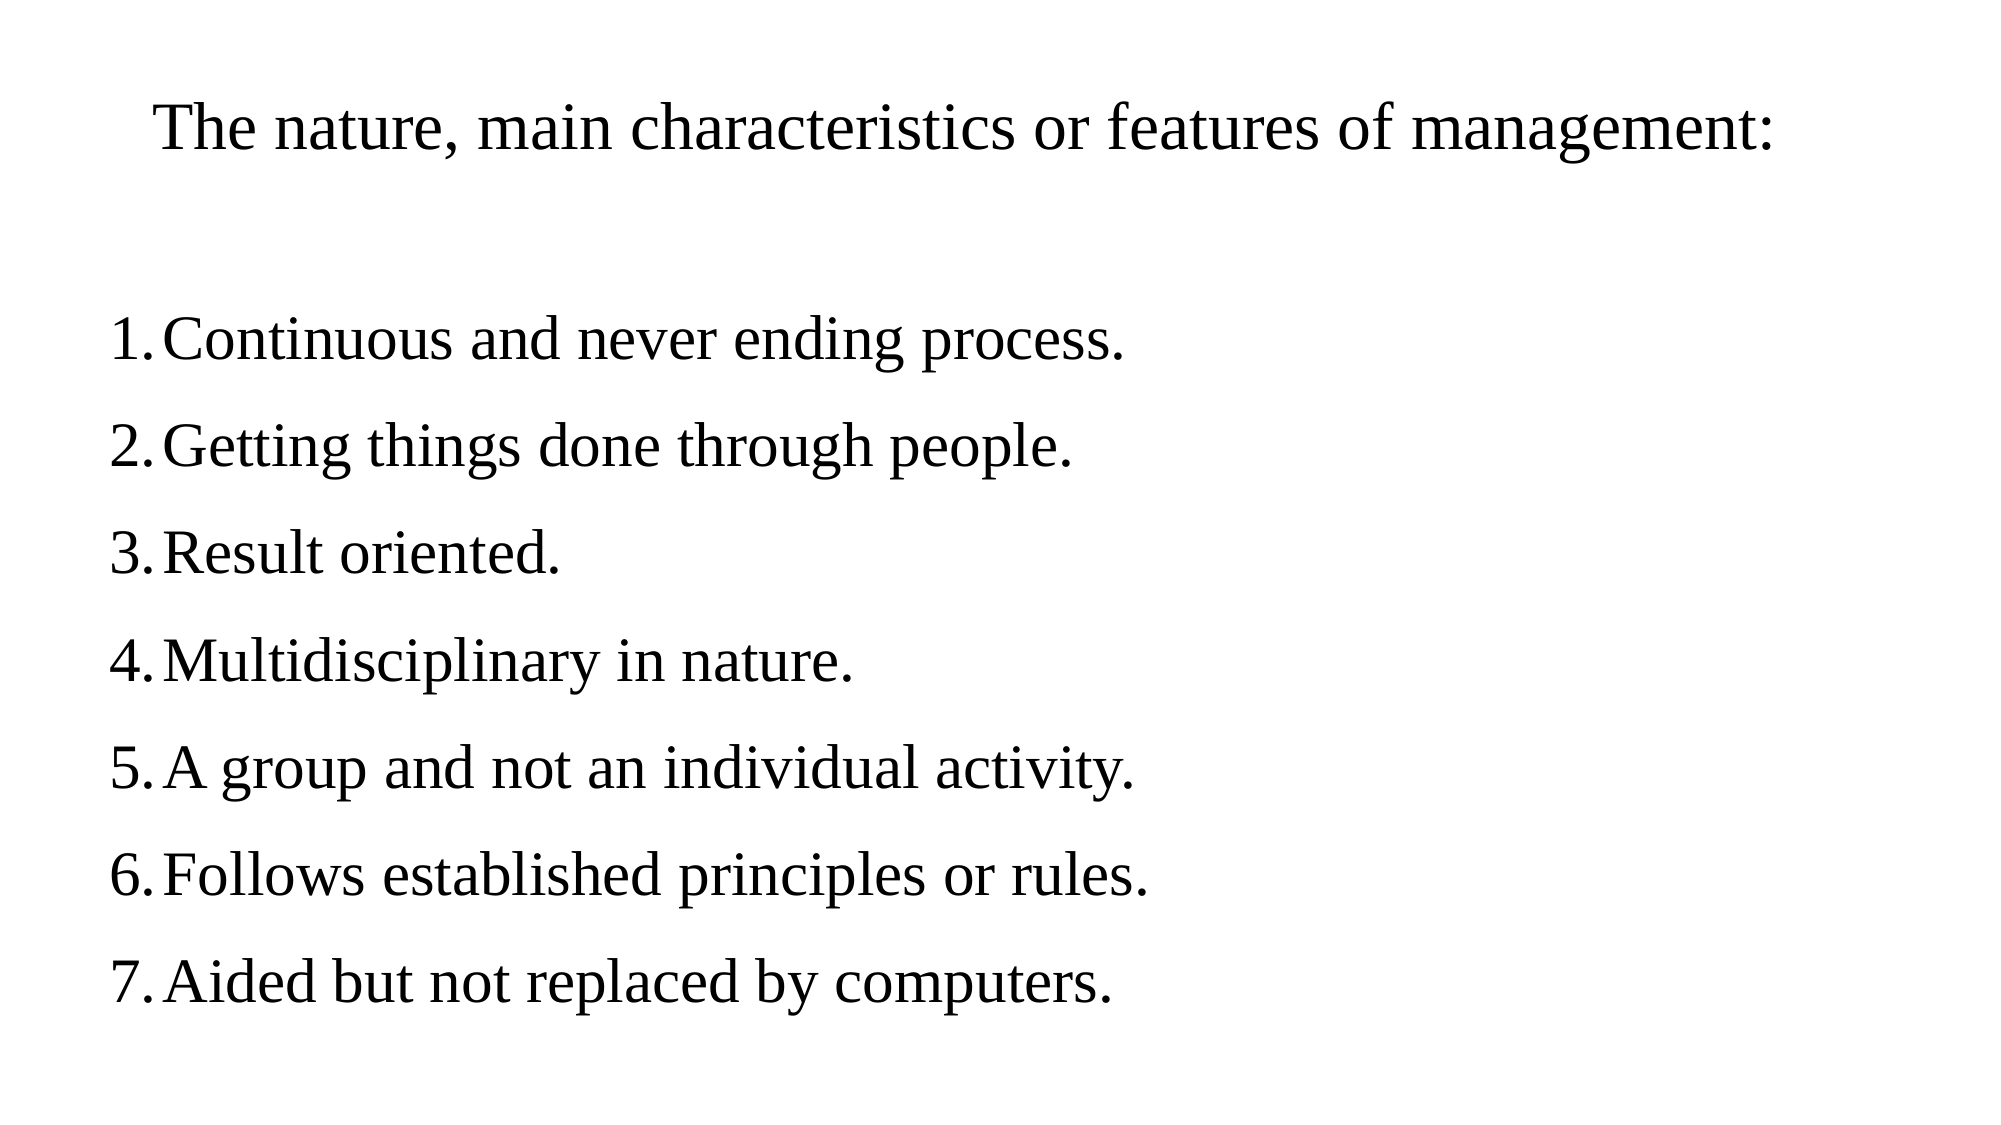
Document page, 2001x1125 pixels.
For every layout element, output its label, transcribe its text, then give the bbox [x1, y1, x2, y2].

list Continuous and never ending process. Getting things done through people. Result oriented. Multidisciplinary in nature. A group and not an individual activity. Follows established principles or rules. Aided but not replaced by computers. [94, 277, 1731, 1024]
title The nature, main characteristics or features of management: [137, 59, 1863, 278]
